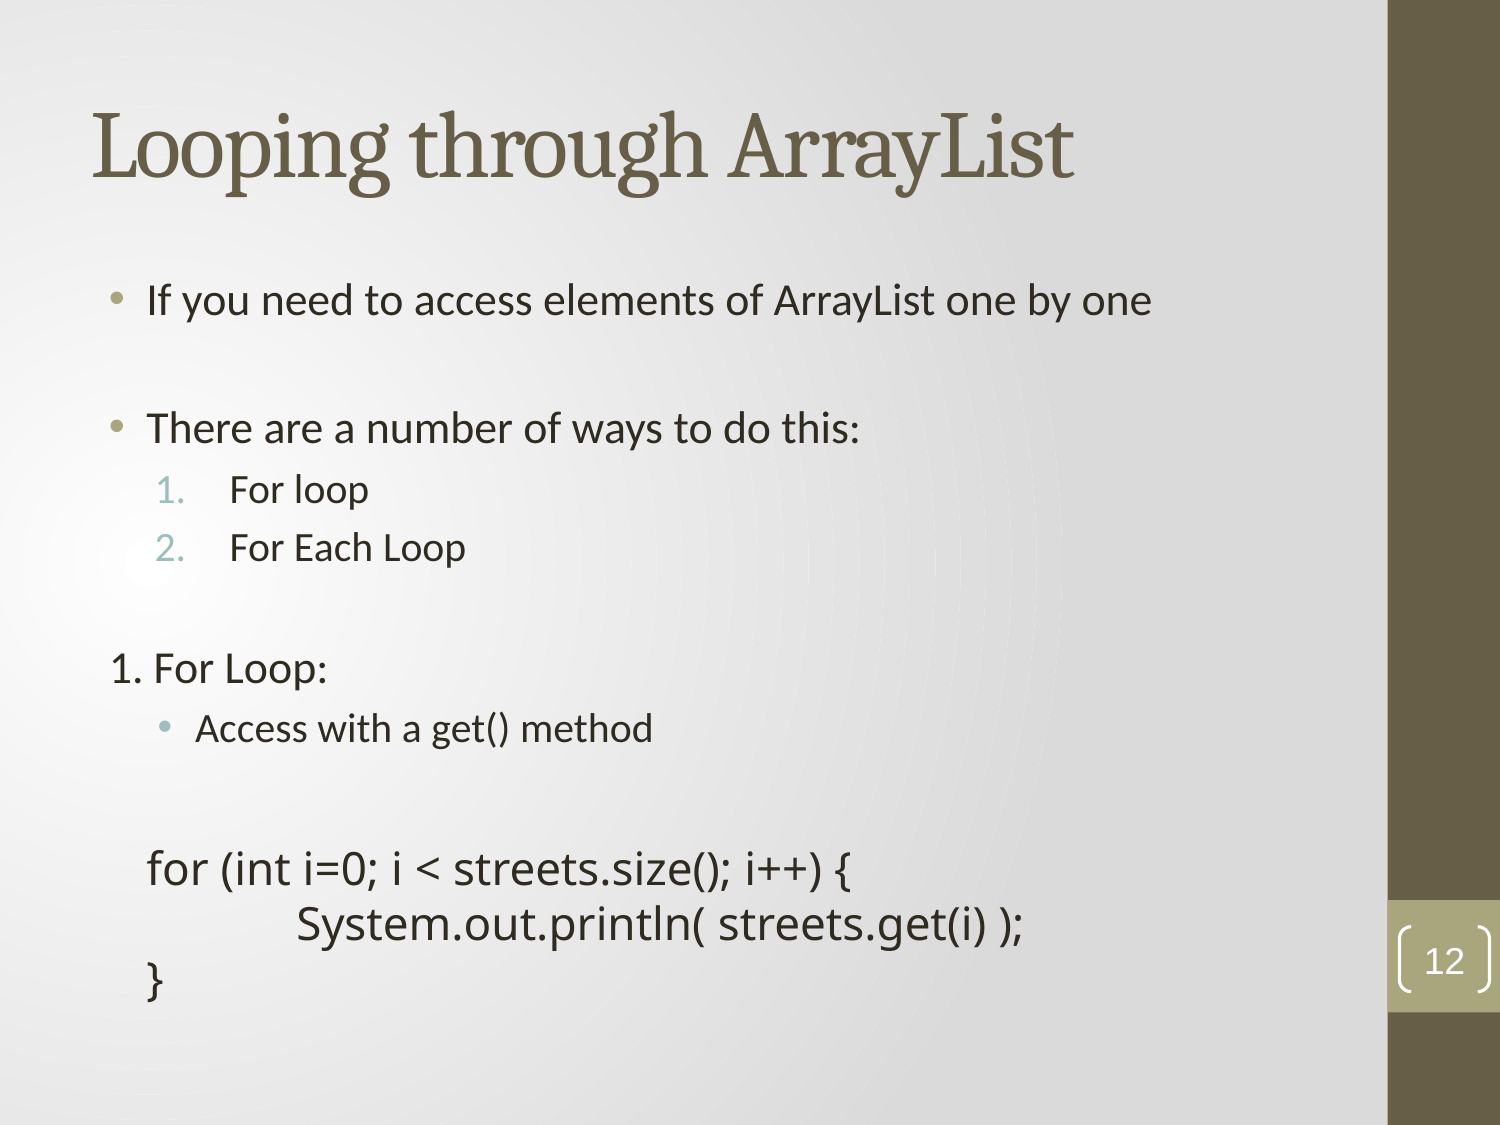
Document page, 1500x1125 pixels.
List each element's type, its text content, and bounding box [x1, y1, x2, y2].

title Looping through ArrayList [75, 45, 1325, 233]
slide_number 12 [1397, 925, 1492, 994]
list If you need to access elements of ArrayList one by one There are a number of ways to do this: For loop For Each Loop 1. For Loop: Access with a get() method for (int i=0; i < streets.size(); i++) { System.out.println( streets.get(i) ); } [75, 262, 1325, 1050]
